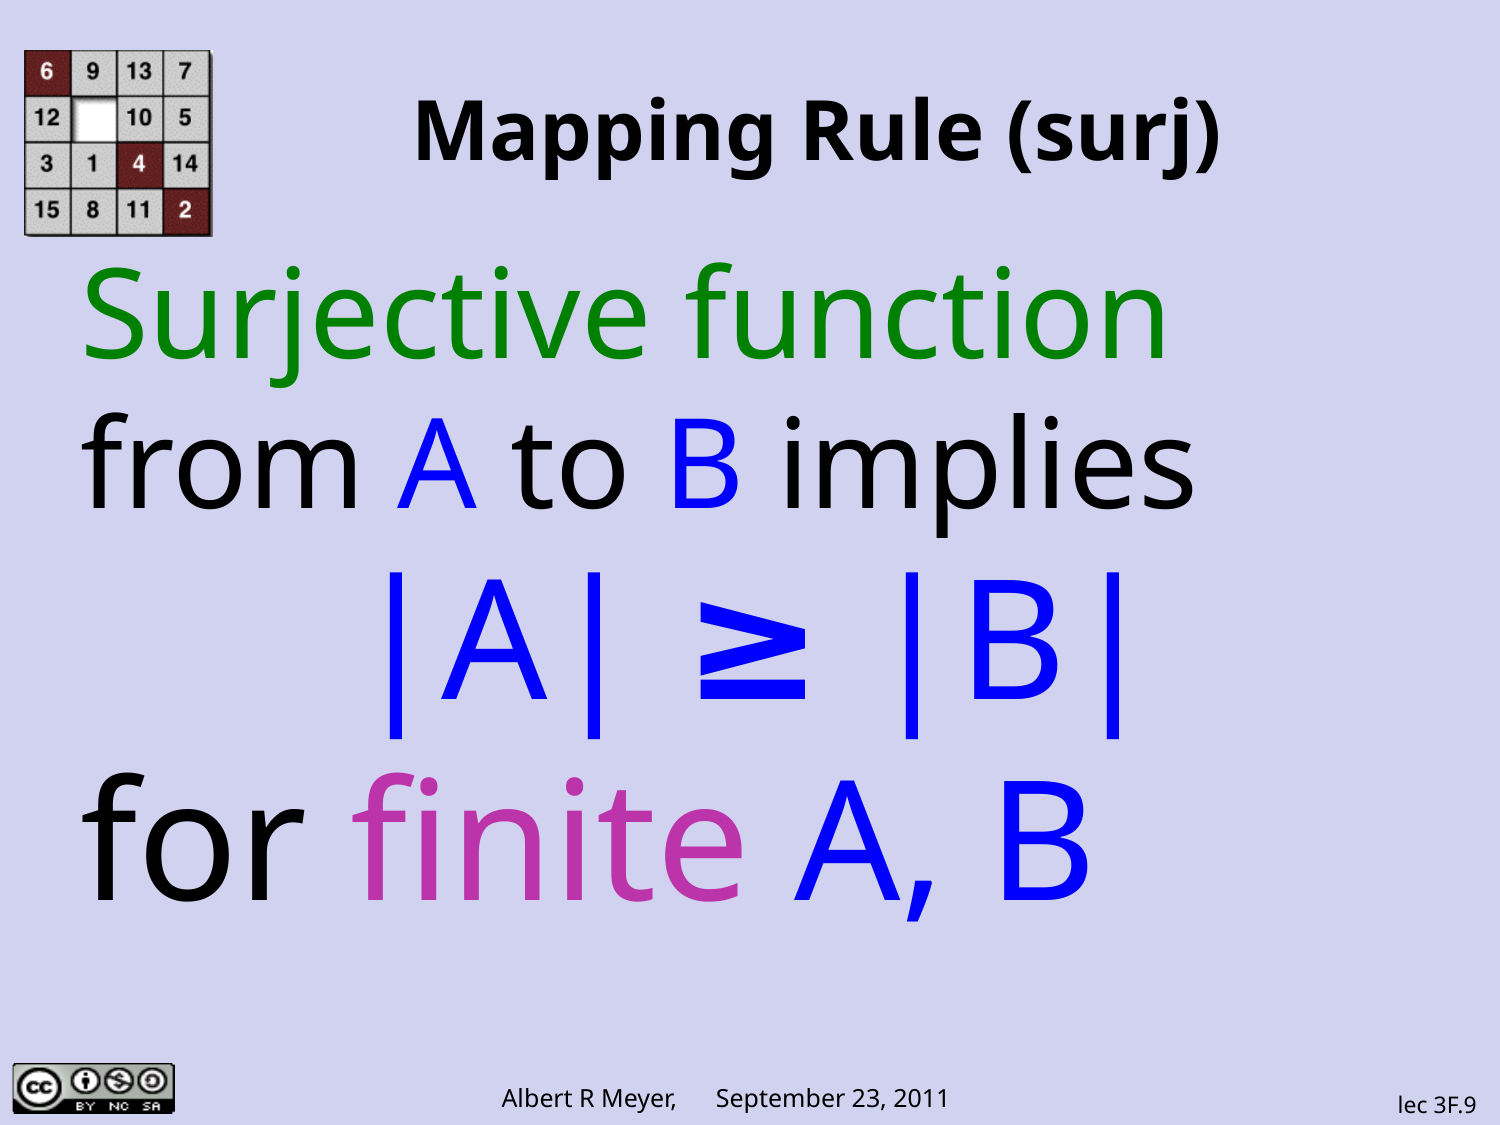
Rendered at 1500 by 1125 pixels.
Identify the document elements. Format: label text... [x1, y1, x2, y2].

picture [12, 1063, 175, 1114]
title Mapping Rule (surj) [246, 37, 1388, 218]
text_box Surjective function from A to B implies |A| ≥ |B| for finite A, B [65, 226, 1444, 941]
picture [24, 50, 213, 237]
